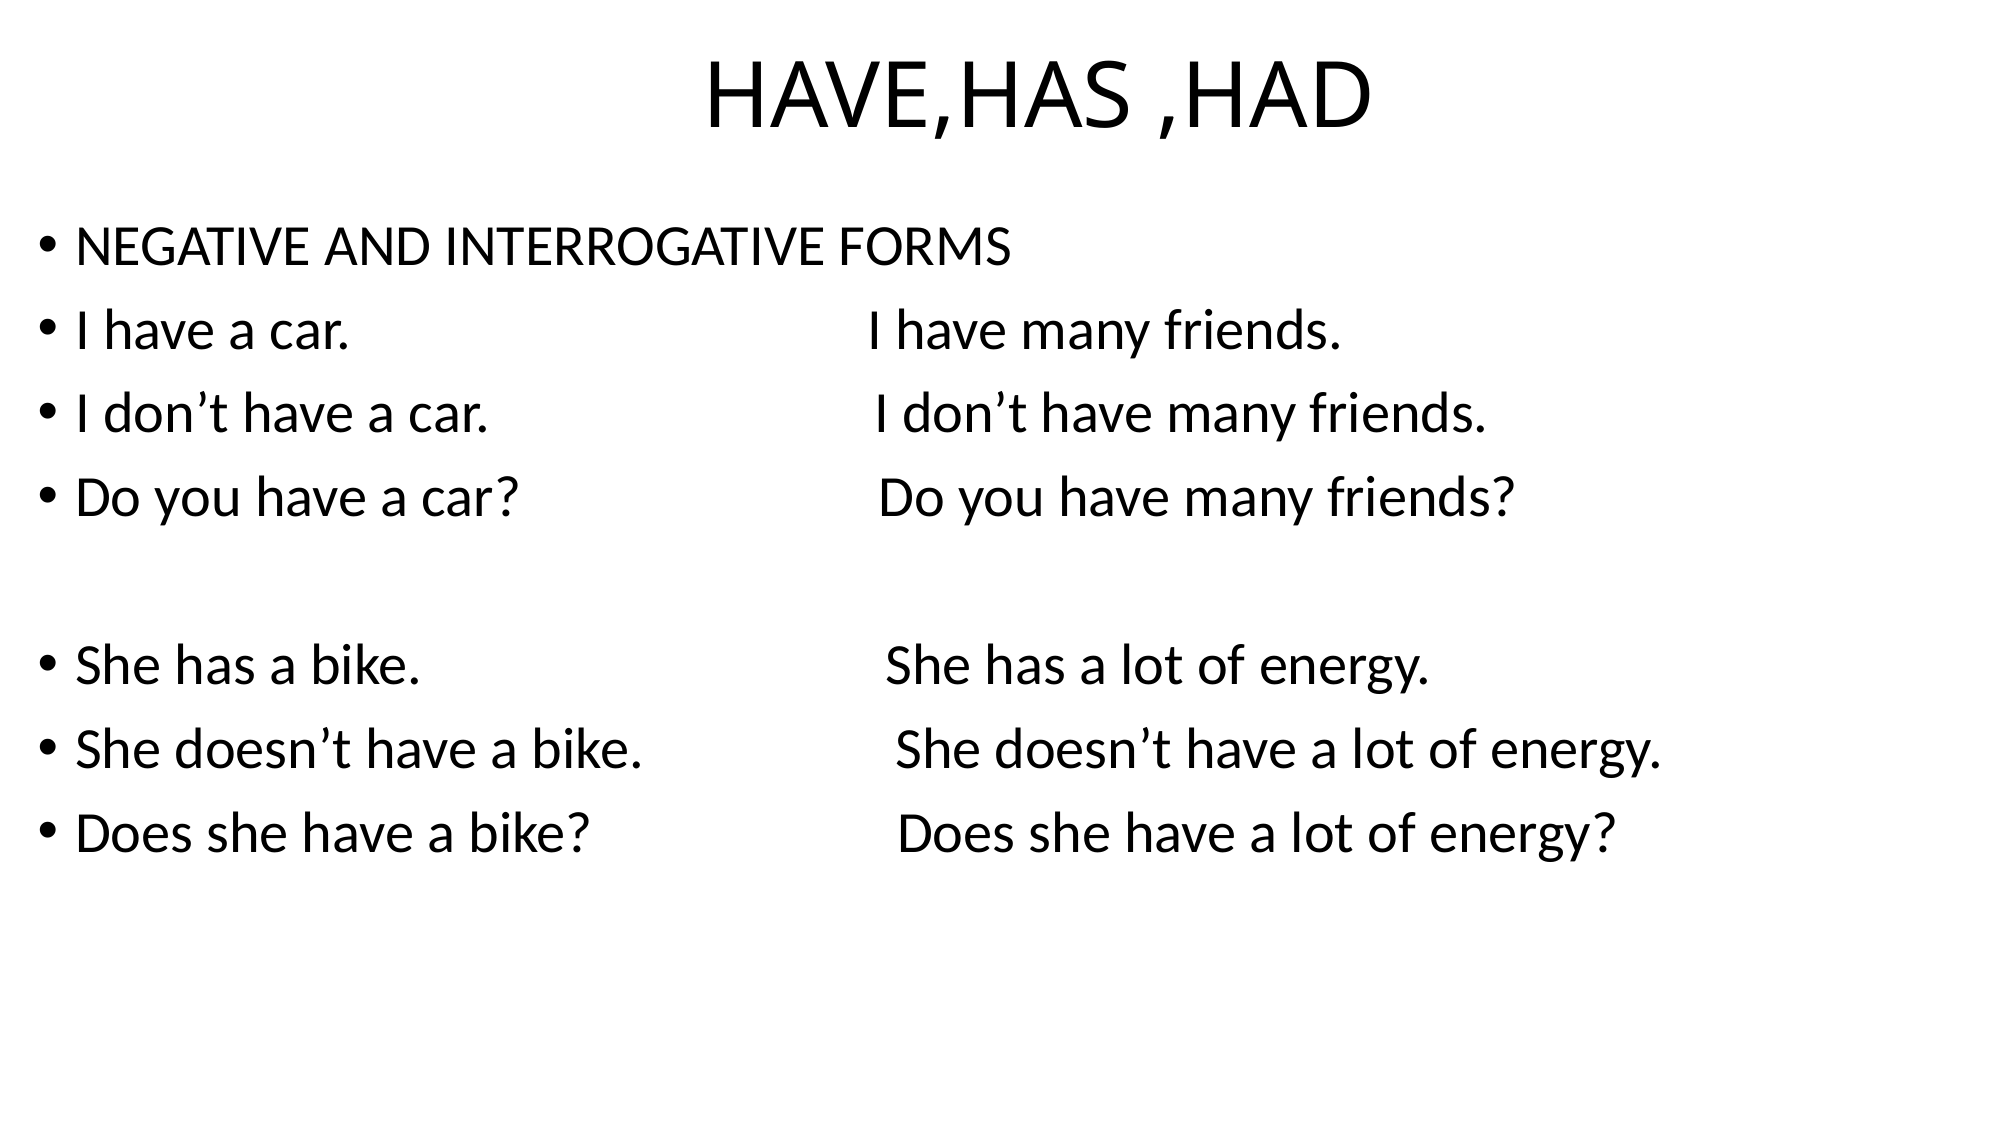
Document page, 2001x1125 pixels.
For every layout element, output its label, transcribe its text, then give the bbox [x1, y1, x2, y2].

list NEGATIVE AND INTERROGATIVE FORMS I have a car. I have many friends. I don’t have a car. I don’t have many friends. Do you have a car? Do you have many friends? She has a bike. She has a lot of energy. She doesn’t have a bike. She doesn’t have a lot of energy. Does she have a bike? Does she have a lot of energy? [22, 207, 1985, 1101]
title HAVE,HAS ,HAD [22, 12, 1985, 184]
